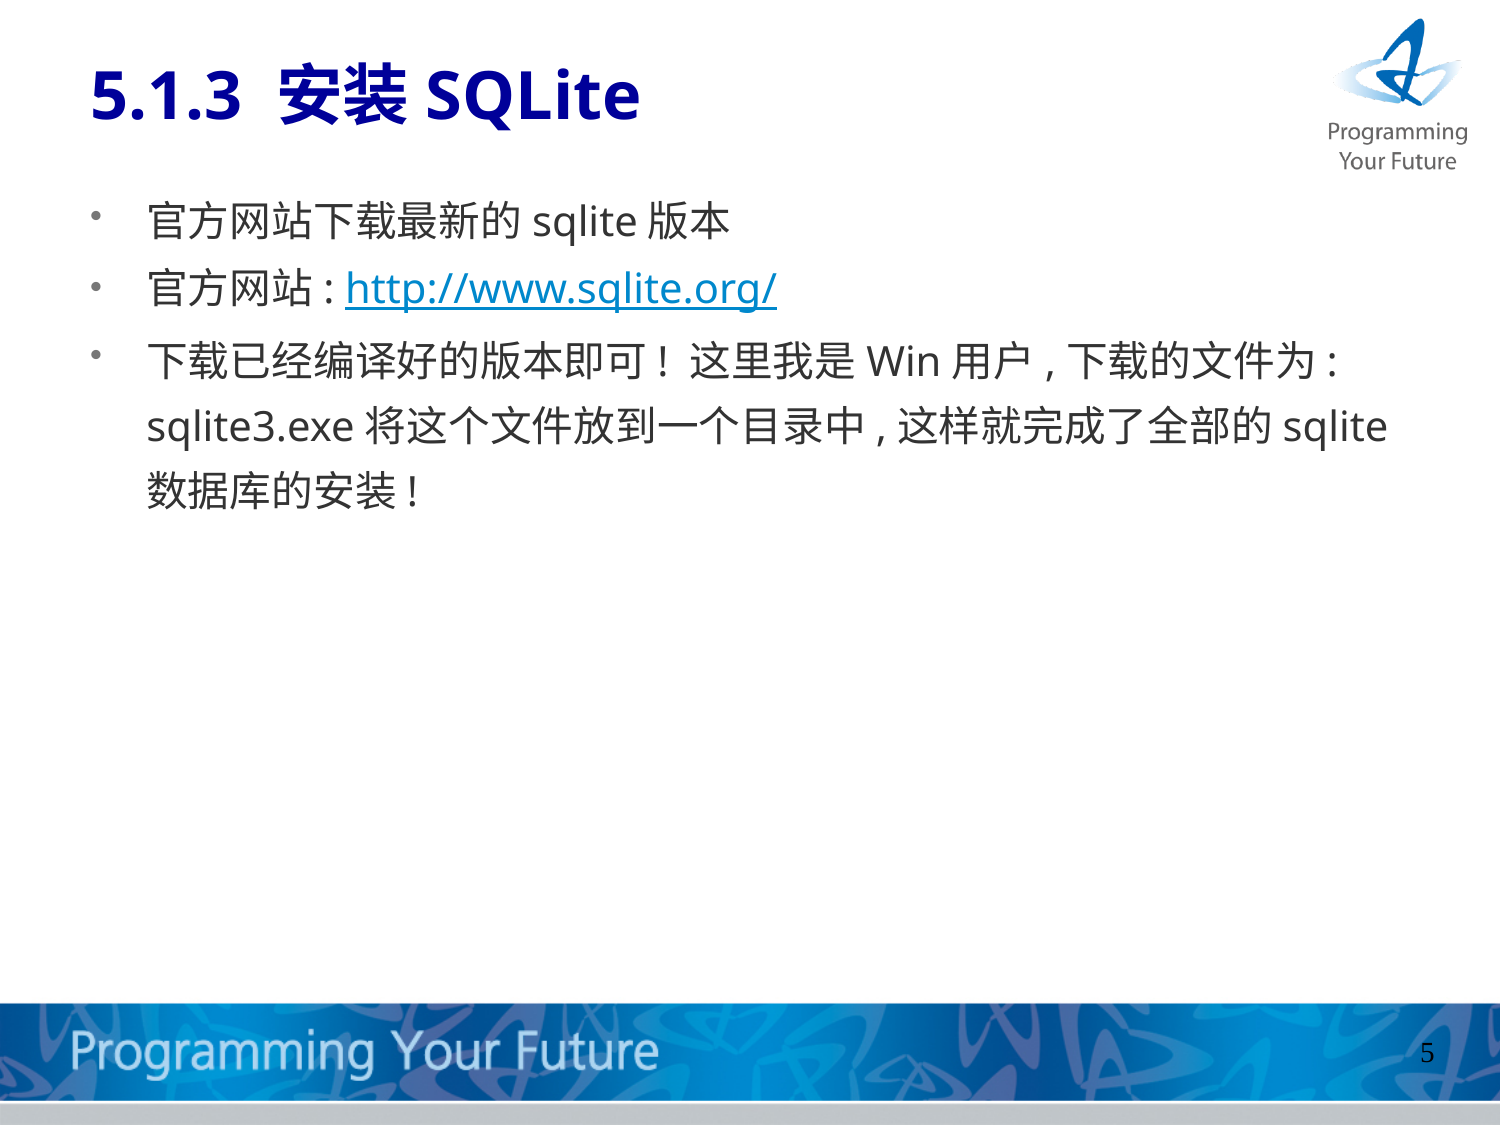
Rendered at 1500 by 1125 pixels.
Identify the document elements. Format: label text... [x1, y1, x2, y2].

list 官方网站下载最新的sqlite版本 官方网站: http://www.sqlite.org/ 下载已经编译好的版本即可! 这里我是Win用户,下载的文件为: sqlite3.exe将这个文件放到一个目录中,这样就完成了全部的sqlite数据库的安装! [74, 172, 1412, 988]
picture [0, 997, 1500, 1125]
picture [1297, 0, 1500, 213]
title 5.1.3 安装SQLite [74, 44, 1271, 162]
